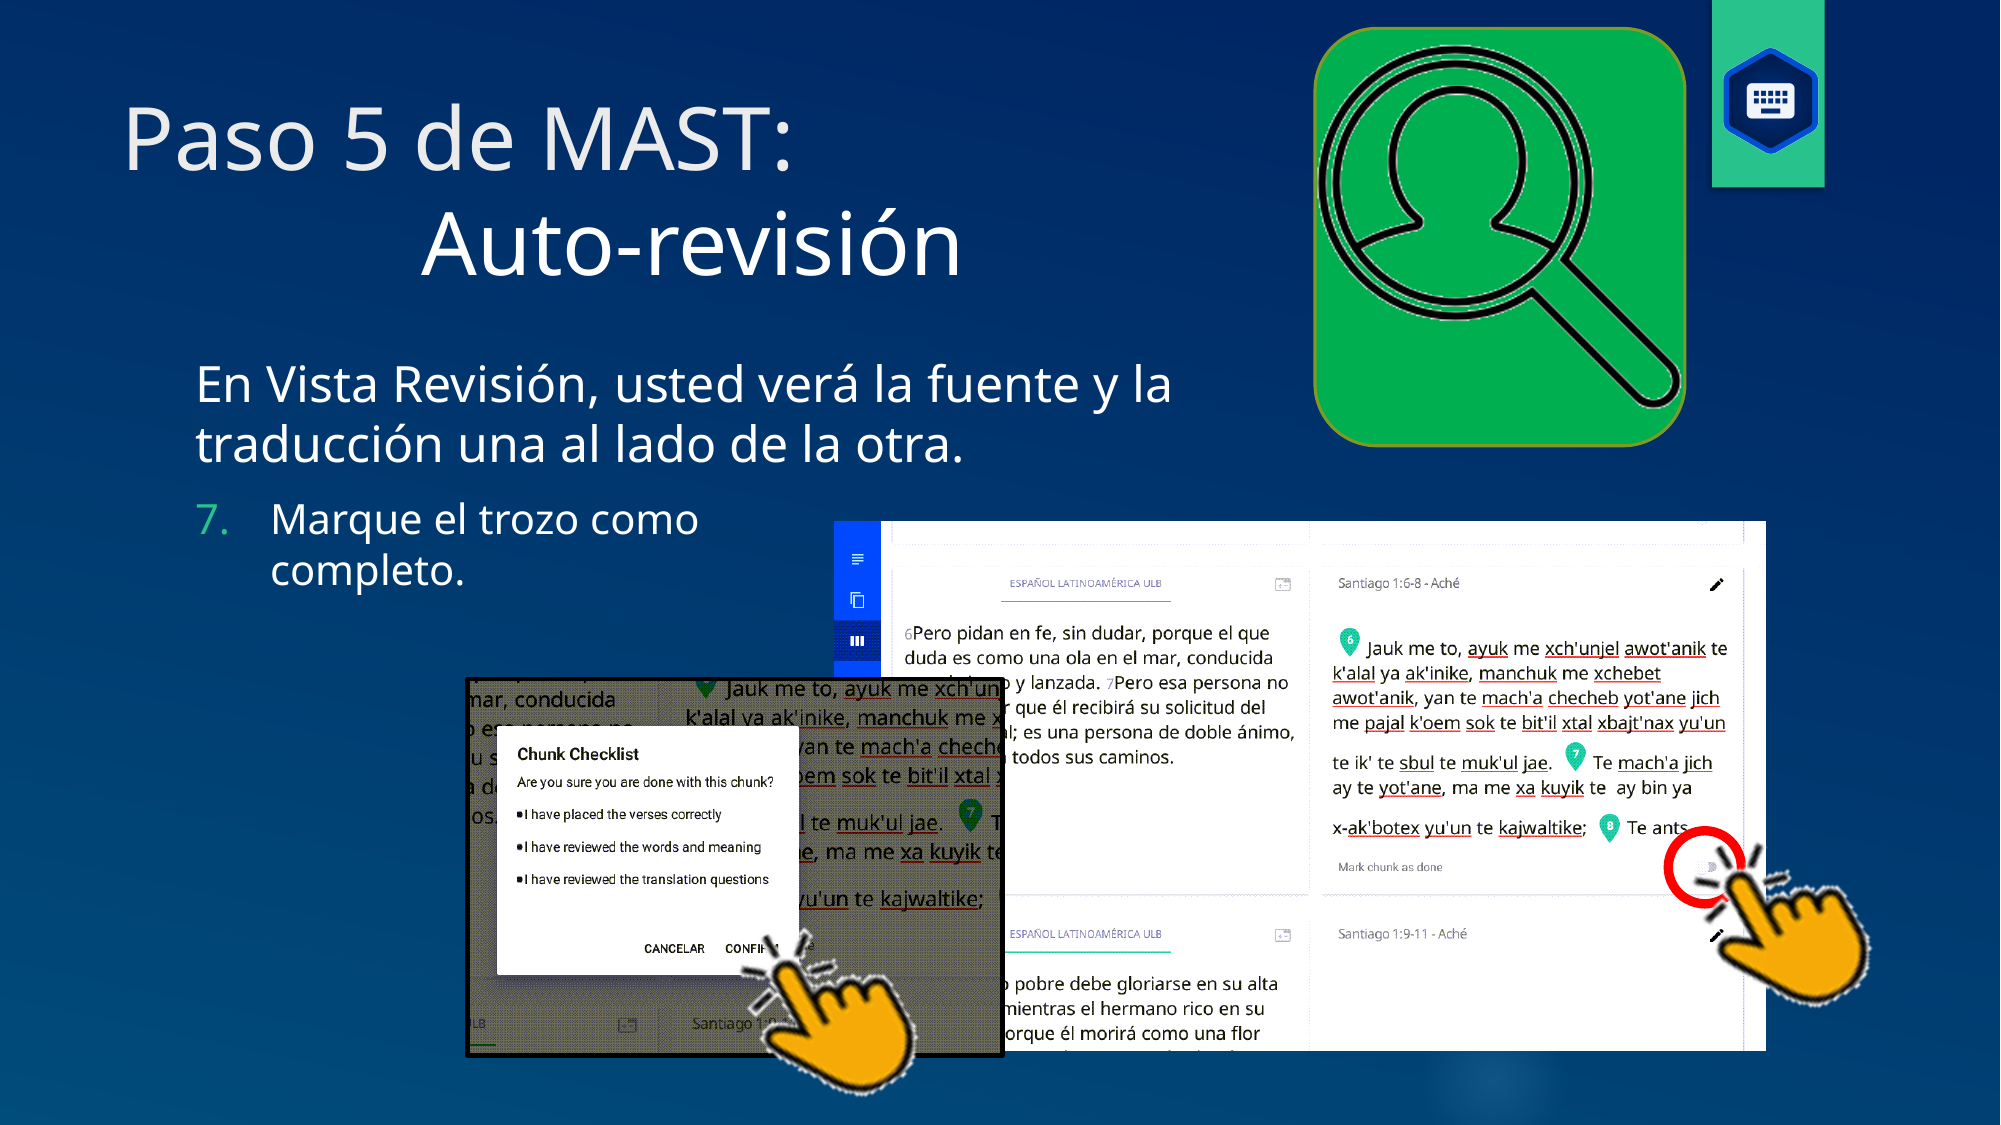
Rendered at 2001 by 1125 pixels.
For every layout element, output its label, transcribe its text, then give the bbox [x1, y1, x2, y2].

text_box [1313, 28, 1687, 446]
picture [469, 521, 1939, 1125]
picture [1720, 47, 1819, 155]
list En Vista Revisión, usted verá la fuente y la traducción una al lado de la otra. Marque el trozo como completo. [180, 345, 1316, 807]
title Paso 5 de MAST: Auto-revisión [106, 75, 1308, 305]
